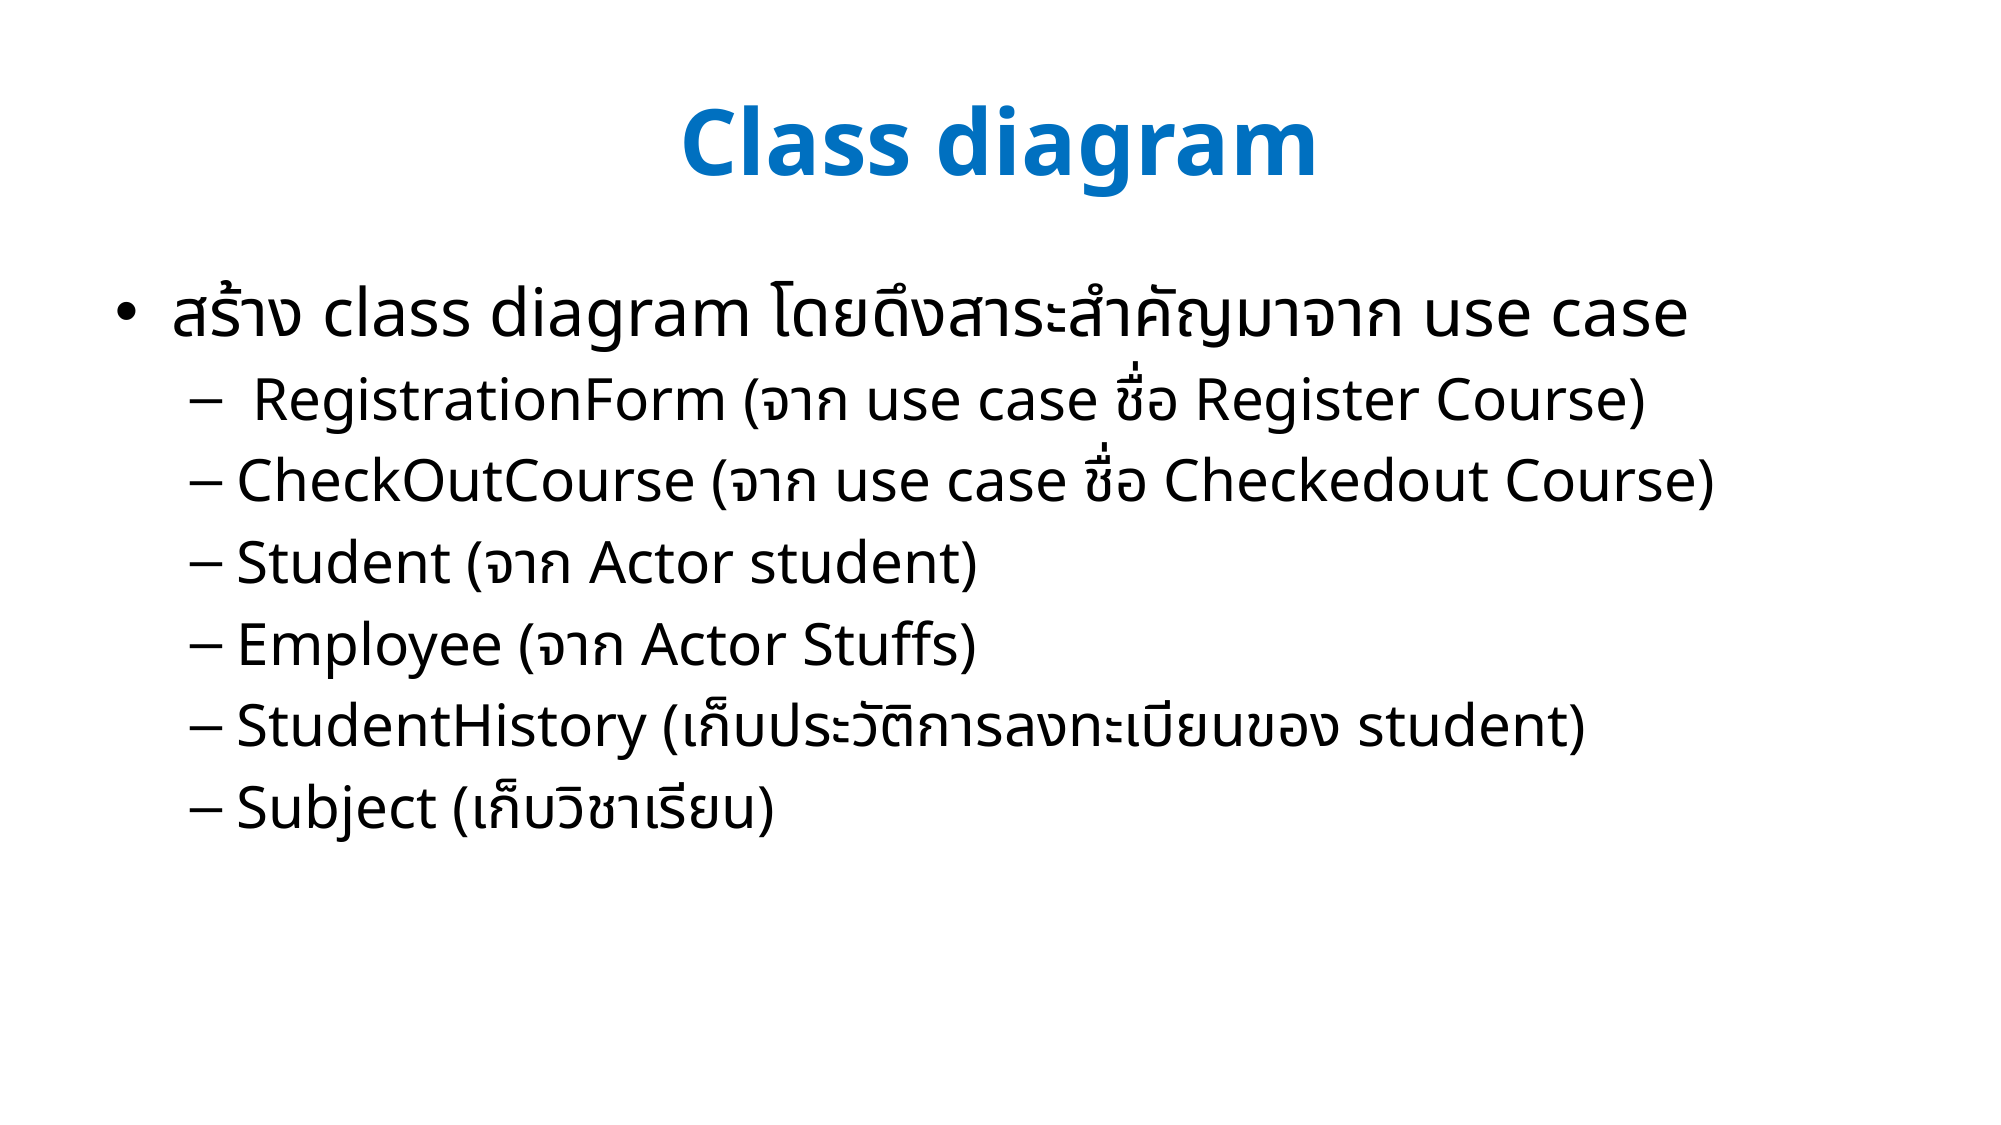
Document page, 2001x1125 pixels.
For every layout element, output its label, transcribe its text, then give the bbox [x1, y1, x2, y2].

title Class diagram [99, 45, 1900, 233]
list สร้าง class diagram โดยดึงสาระสำคัญมาจาก use case RegistrationForm (จาก use case ชื่อ Register Course) CheckOutCourse (จาก use case ชื่อ Checkedout Course) Student (จาก Actor student) Employee (จาก Actor Stuffs) StudentHistory (เก็บประวัติการลงทะเบียนของ student) Subject (เก็บวิชาเรียน) [99, 262, 1900, 1005]
